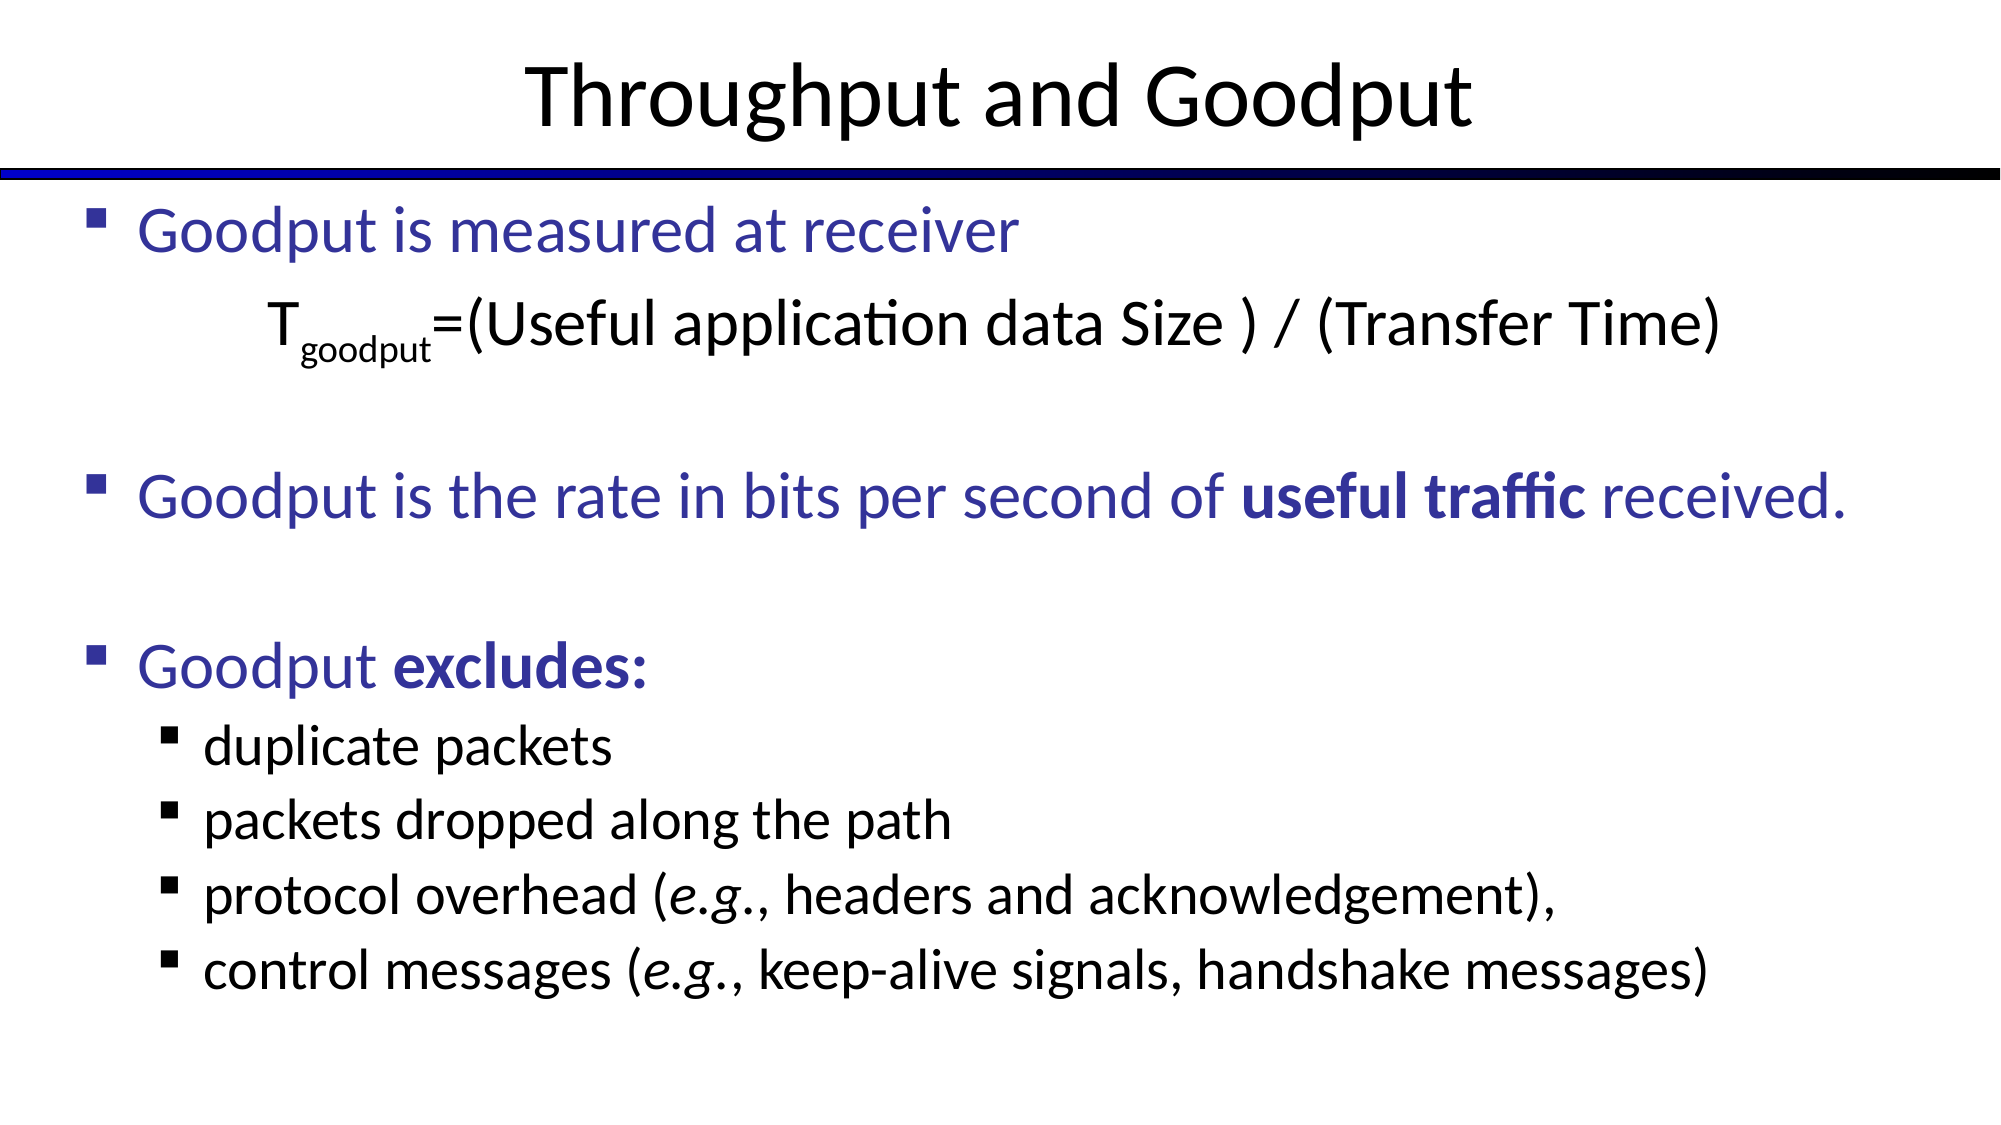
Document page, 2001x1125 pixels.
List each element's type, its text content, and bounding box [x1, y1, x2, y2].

title Throughput and Goodput [0, 0, 2000, 184]
list Goodput is measured at receiver Tgoodput=(Useful application data Size ) / (Transfer Time) Goodput is the rate in bits per second of useful traffic received. Goodput excludes: duplicate packets packets dropped along the path protocol overhead (e.g., headers and acknowledgement), control messages (e.g., keep-alive signals, handshake messages) [66, 187, 1926, 1034]
